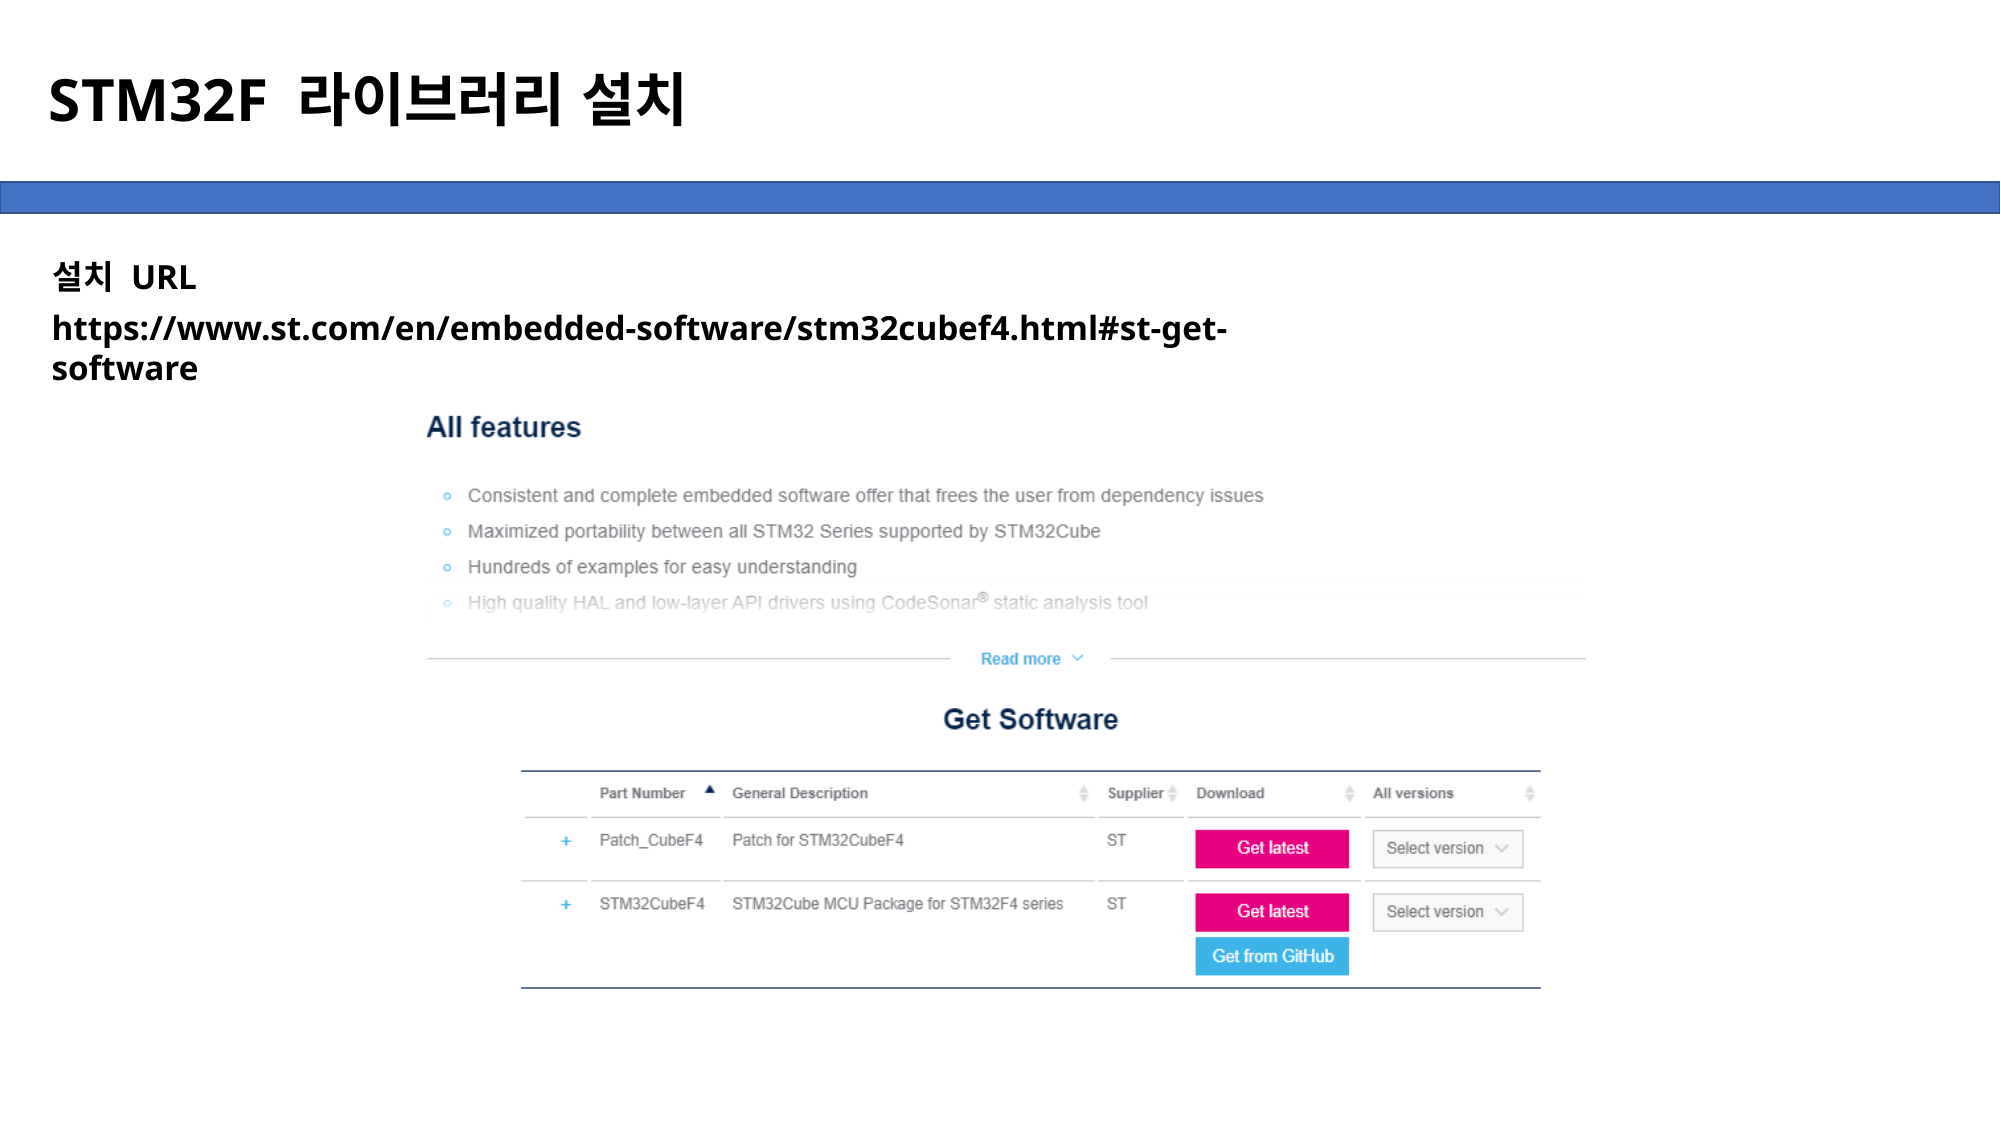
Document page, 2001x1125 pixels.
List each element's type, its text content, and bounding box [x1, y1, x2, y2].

text_box 설치 URL [38, 248, 1062, 300]
text_box STM32F 라이브러리 설치 [34, 55, 1058, 141]
text_box https://www.st.com/en/embedded-software/stm32cubef4.html#st-get-software [36, 300, 1390, 395]
picture [414, 391, 1586, 1006]
text_box [0, 181, 2000, 214]
